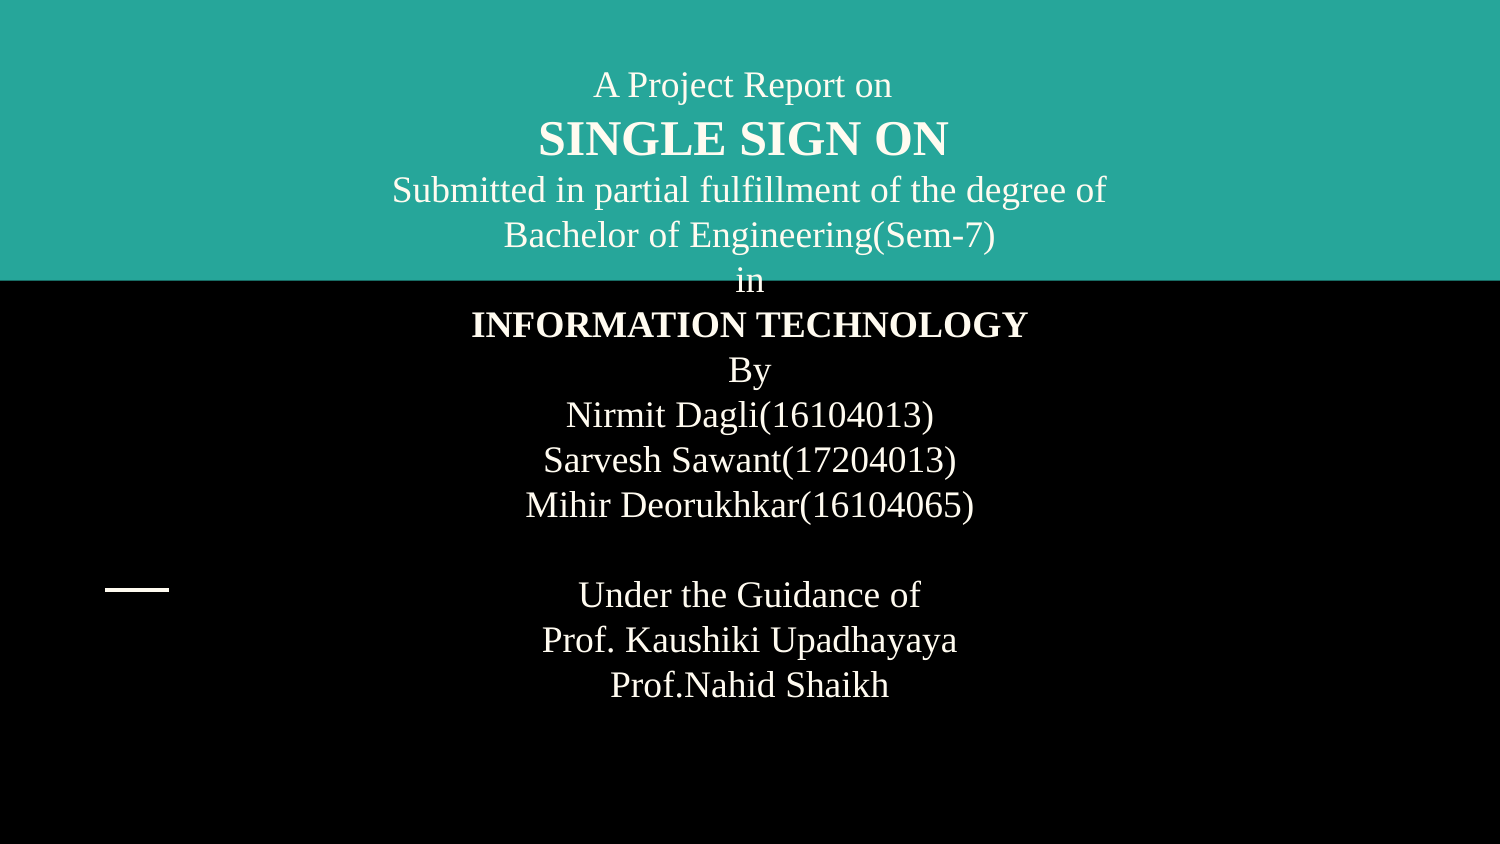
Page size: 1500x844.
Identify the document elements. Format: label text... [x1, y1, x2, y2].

title A Project Report on SINGLE SIGN ON Submitted in partial fulfillment of the degree of Bachelor of Engineering(Sem-7) in INFORMATION TECHNOLOGY By Nirmit Dagli(16104013) Sarvesh Sawant(17204013) Mihir Deorukhkar(16104065) Under the Guidance of Prof. Kaushiki Upadhayaya Prof.Nahid Shaikh [84, 45, 1416, 827]
